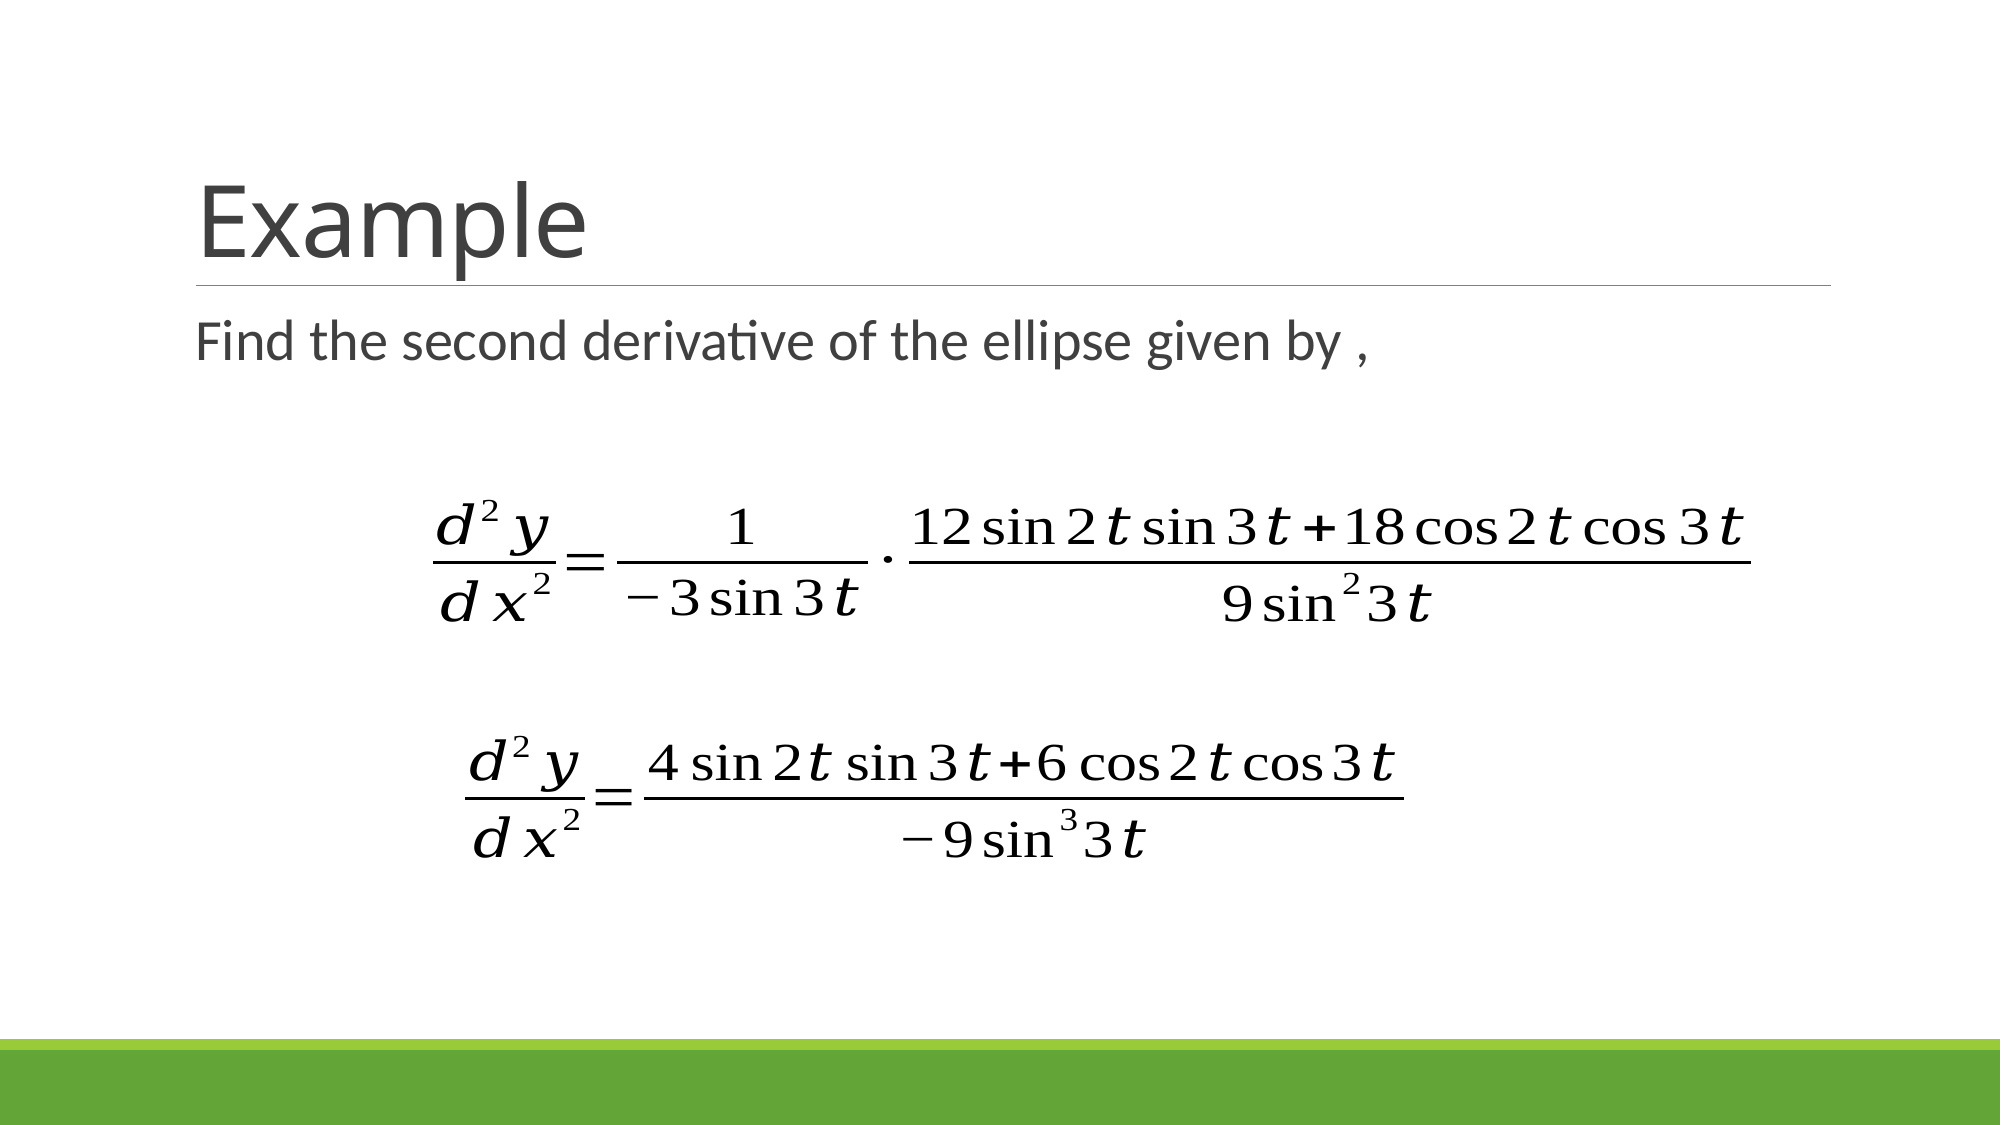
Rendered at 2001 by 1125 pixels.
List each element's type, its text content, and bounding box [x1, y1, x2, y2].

title Example [180, 47, 1830, 285]
